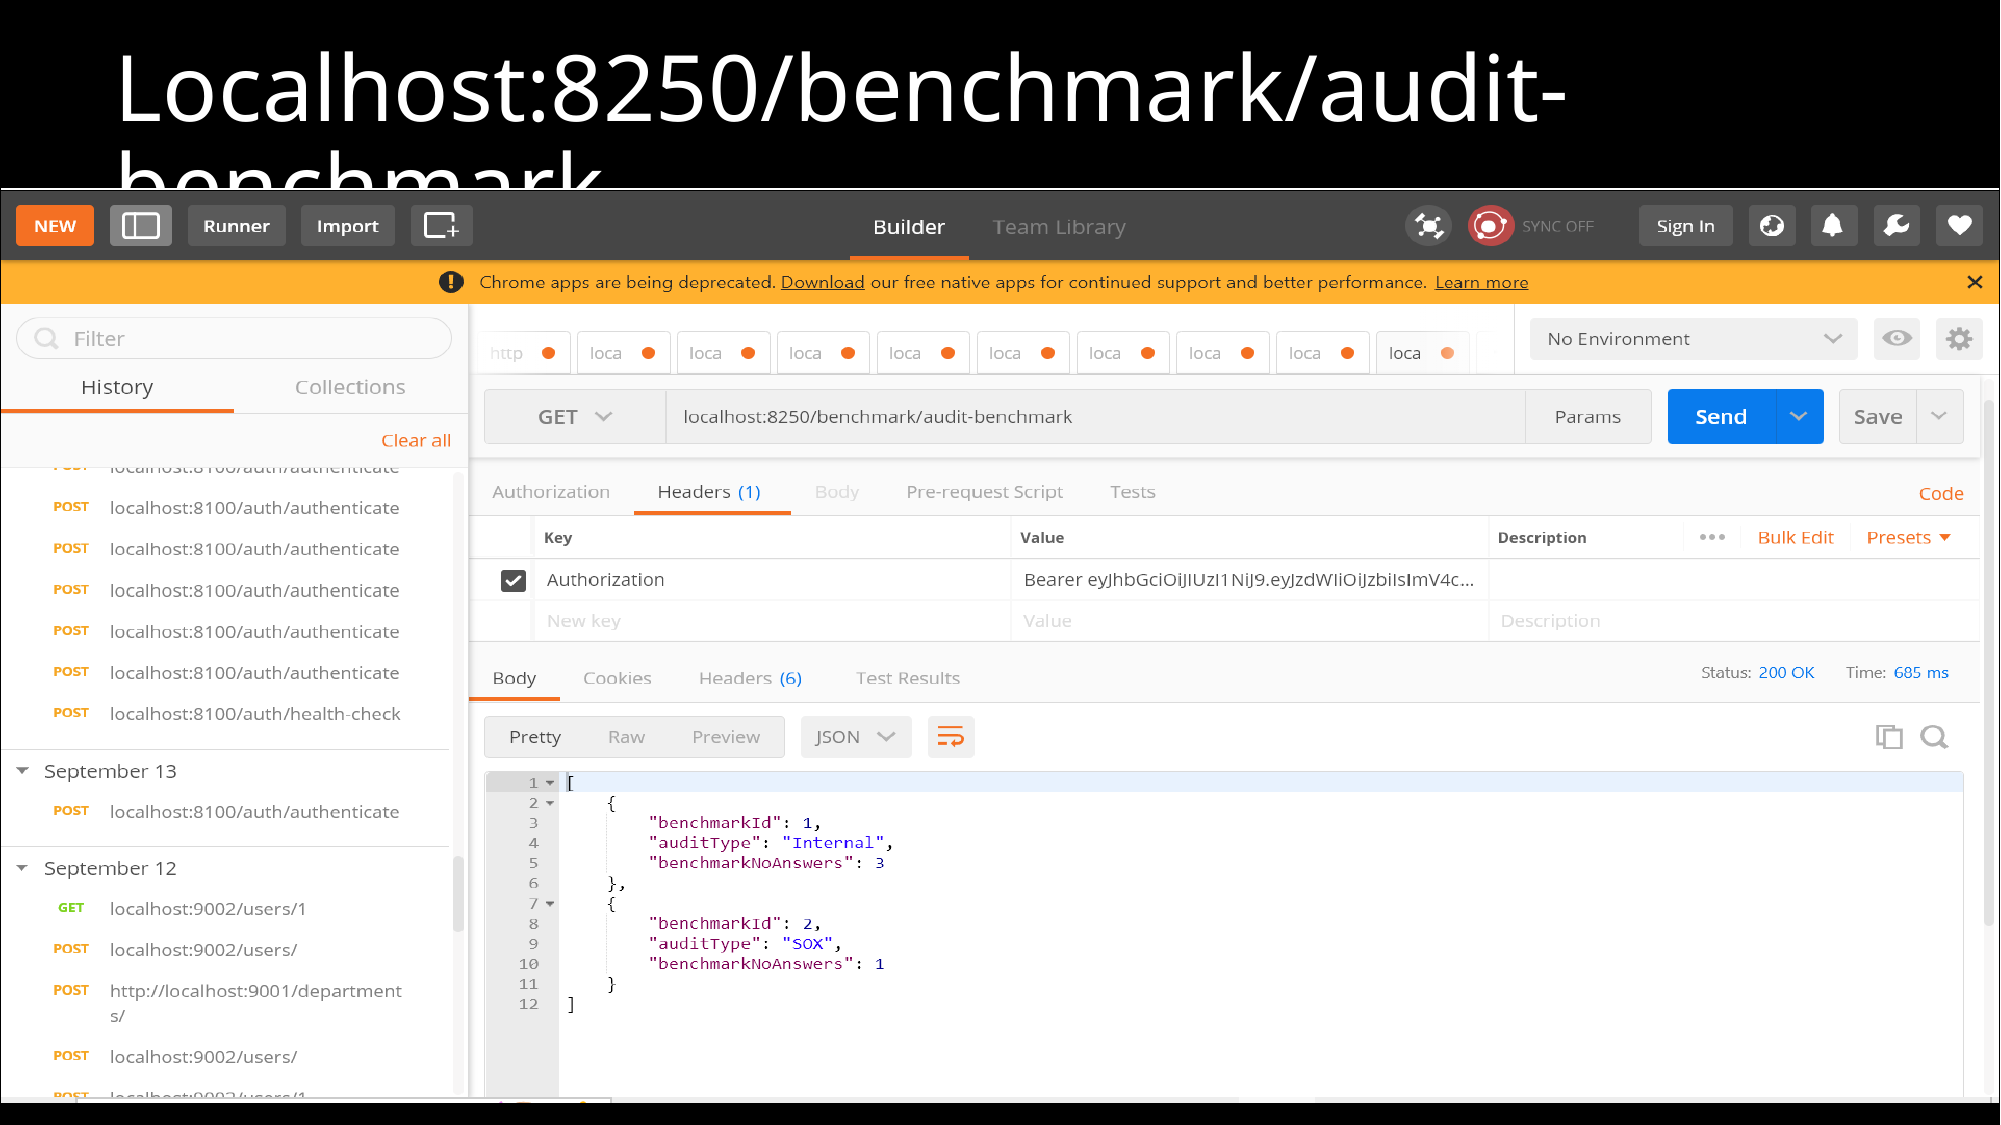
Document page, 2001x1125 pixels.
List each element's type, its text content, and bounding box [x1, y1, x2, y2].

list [0, 188, 1999, 1103]
title Localhost:8250/benchmark/audit-benchmark [99, 59, 1825, 188]
